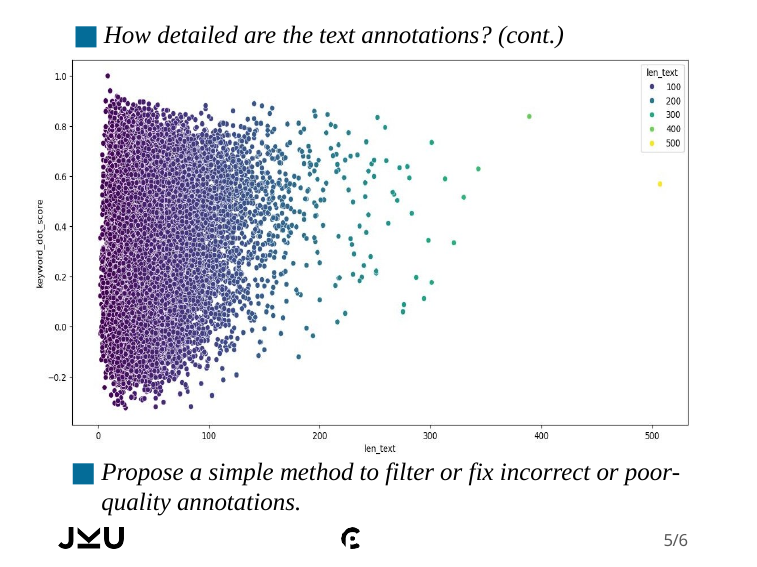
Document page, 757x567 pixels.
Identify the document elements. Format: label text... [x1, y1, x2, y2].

footer 5/6 [661, 529, 704, 567]
picture [58, 527, 124, 549]
text_box Propose a simple method to filter or fix incorrect or poor-quality annotations. [39, 448, 728, 523]
text_box How detailed are the text annotations? (cont.) [56, 16, 710, 49]
picture [35, 58, 690, 459]
picture [341, 527, 360, 549]
